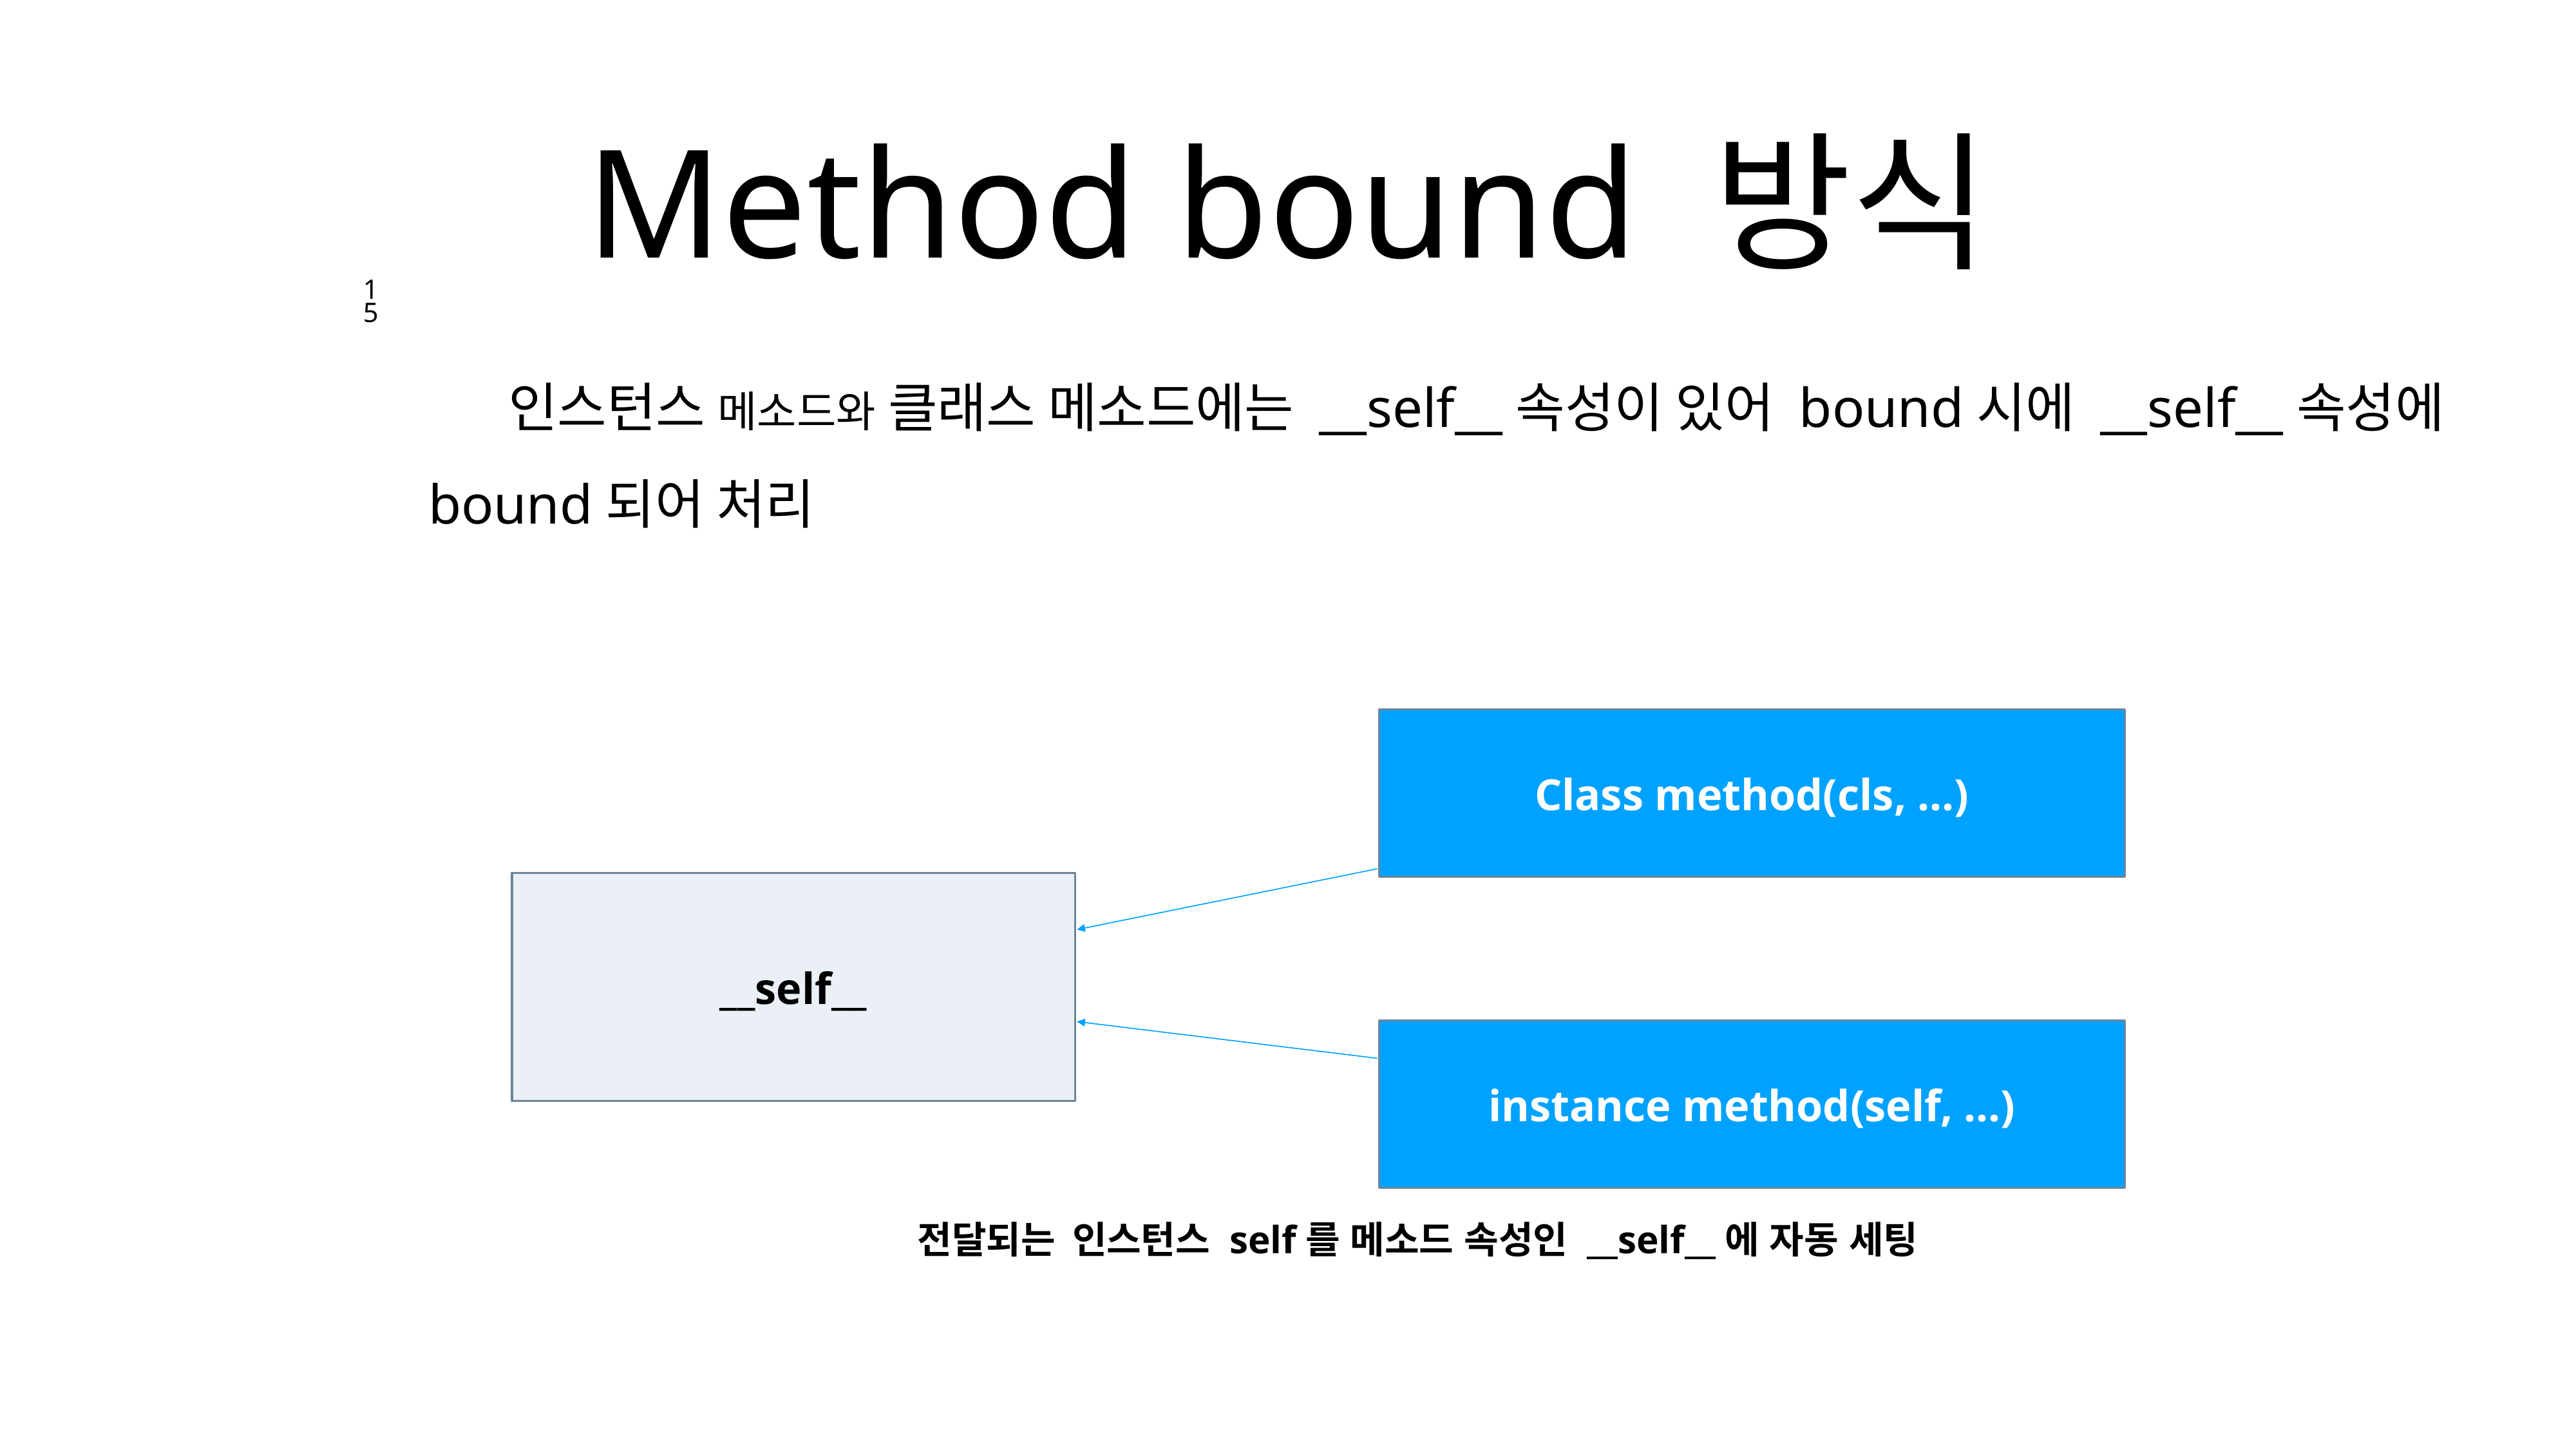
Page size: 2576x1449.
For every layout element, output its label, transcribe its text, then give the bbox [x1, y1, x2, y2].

slide_number 15 [355, 267, 402, 310]
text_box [511, 873, 1075, 1101]
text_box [1379, 1020, 2125, 1188]
title Method bound 방식 [463, 37, 2113, 333]
text_box [1077, 868, 1378, 933]
text_box [1077, 1018, 1378, 1059]
text_box 전달되는 인스턴스 self를 메소드 속성인 __self__에 자동 세팅 [877, 1211, 1958, 1266]
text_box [1379, 709, 2125, 877]
list 인스턴스 메소드와 클래스 메소드에는 __self__속성이 있어 bound시에 __self__속성에 bound되어 처리 [420, 333, 2494, 632]
